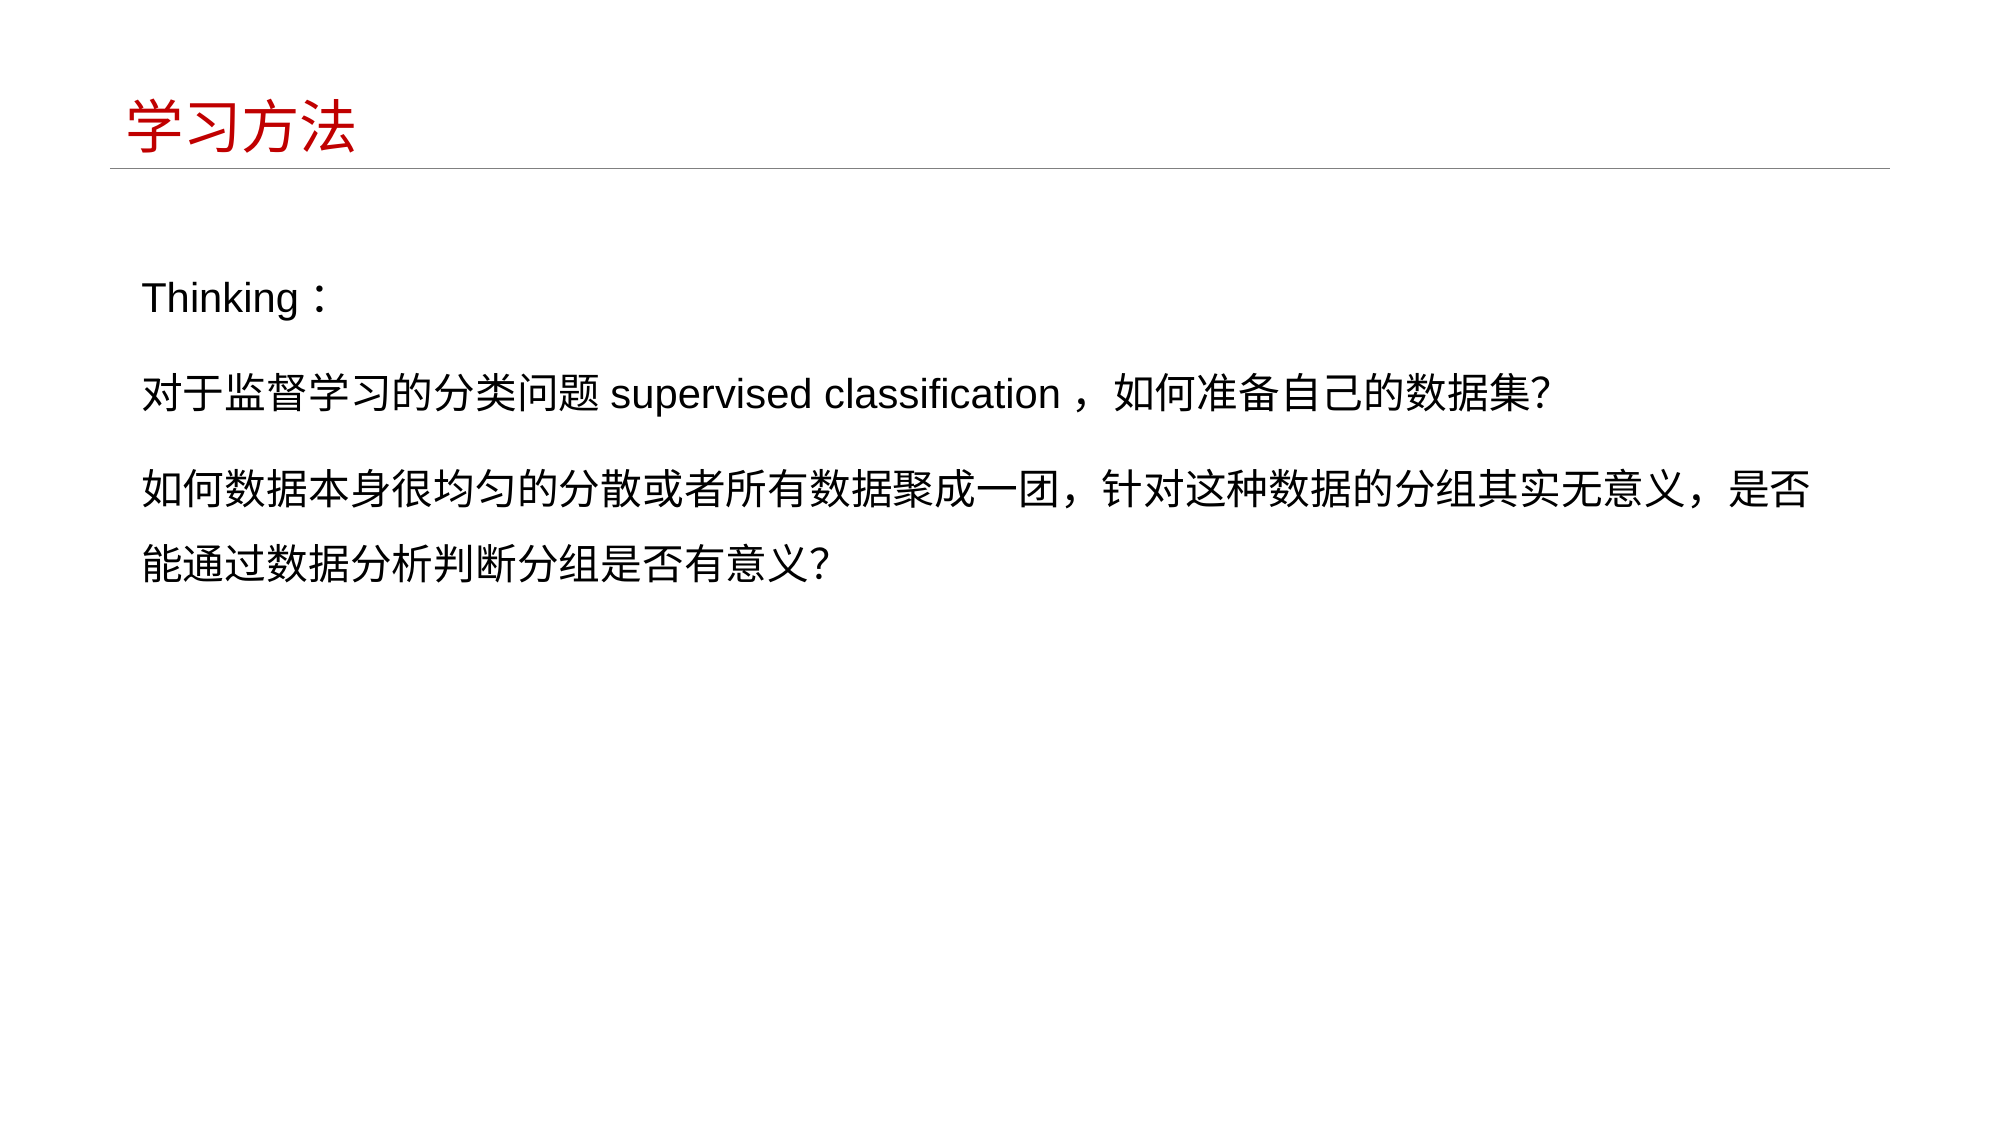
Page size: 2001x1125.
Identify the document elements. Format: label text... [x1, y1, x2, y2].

title 学习方法 [109, 0, 1890, 169]
list Thinking： 对于监督学习的分类问题supervised classification，如何准备自己的数据集？ 如何数据本身很均匀的分散或者所有数据聚成一团，针对这种数据的分组其实无意义，是否能通过数据分析判断分组是否有意义？ [126, 238, 1839, 971]
